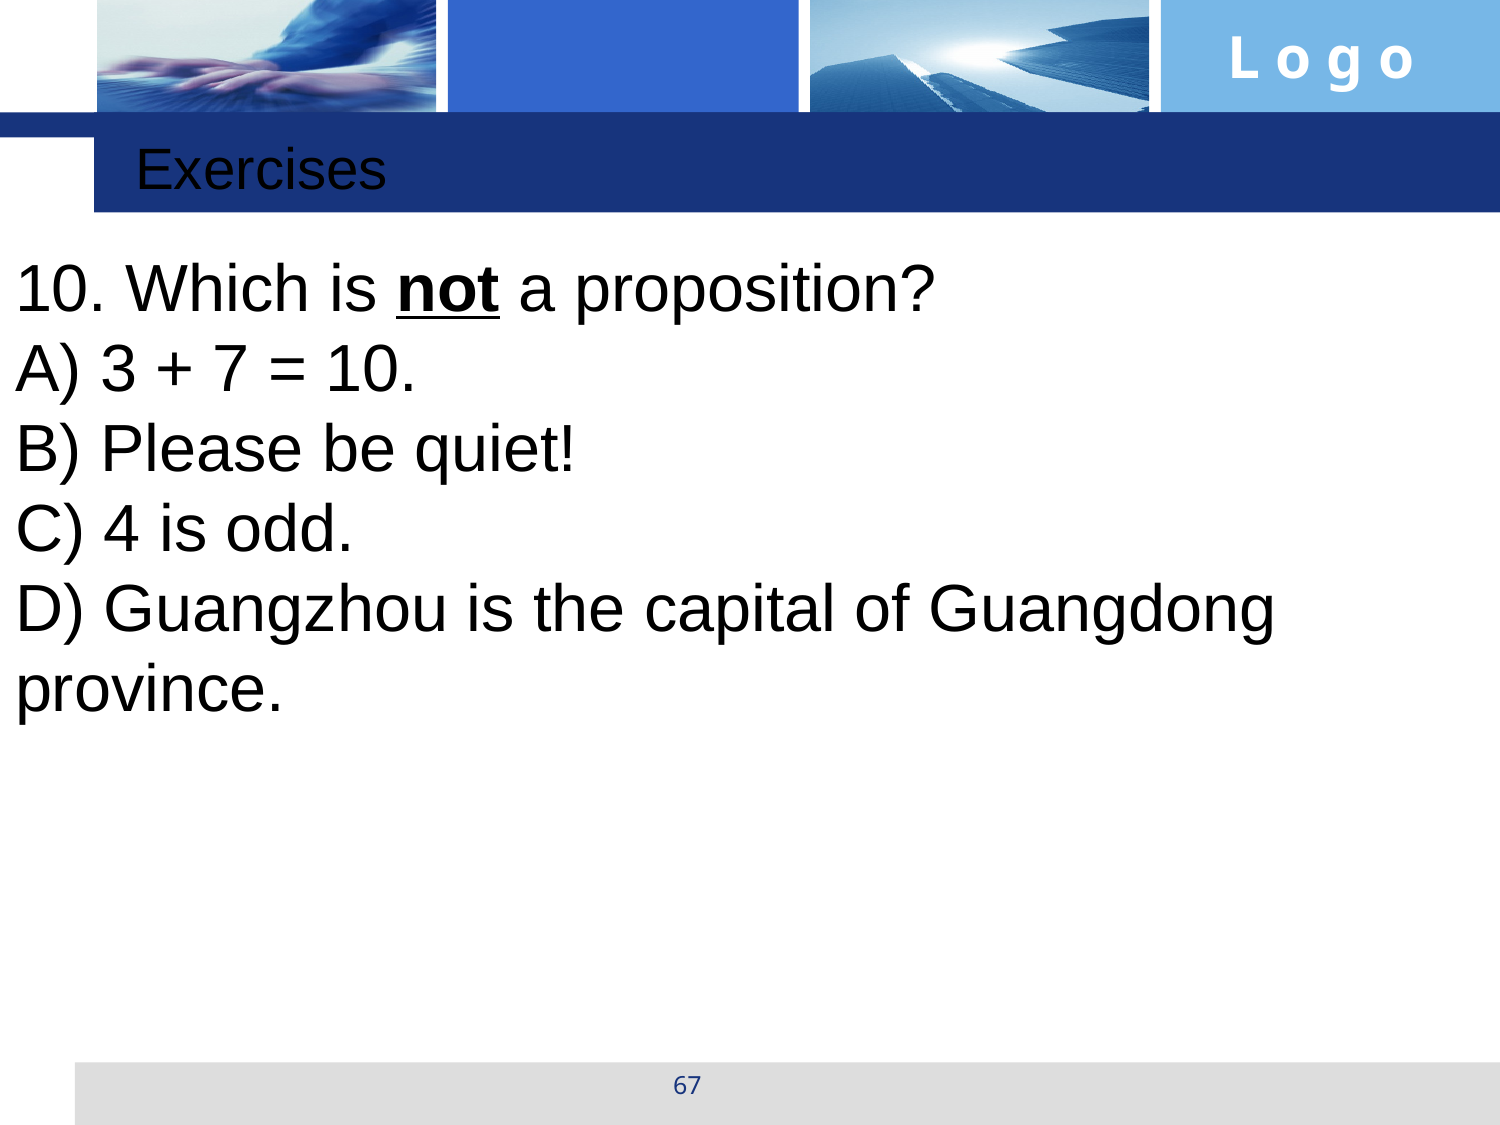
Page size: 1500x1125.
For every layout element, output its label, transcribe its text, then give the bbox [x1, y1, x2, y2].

text_box 67 [512, 1062, 863, 1116]
picture [97, 0, 437, 112]
list 10. Which is not a proposition? A) 3 + 7 = 10. B) Please be quiet! C) 4 is odd. D) Guangzhou is the capital of Guangdong province. [0, 237, 1500, 1013]
picture [810, 0, 1150, 112]
title Exercises [120, 120, 1400, 213]
